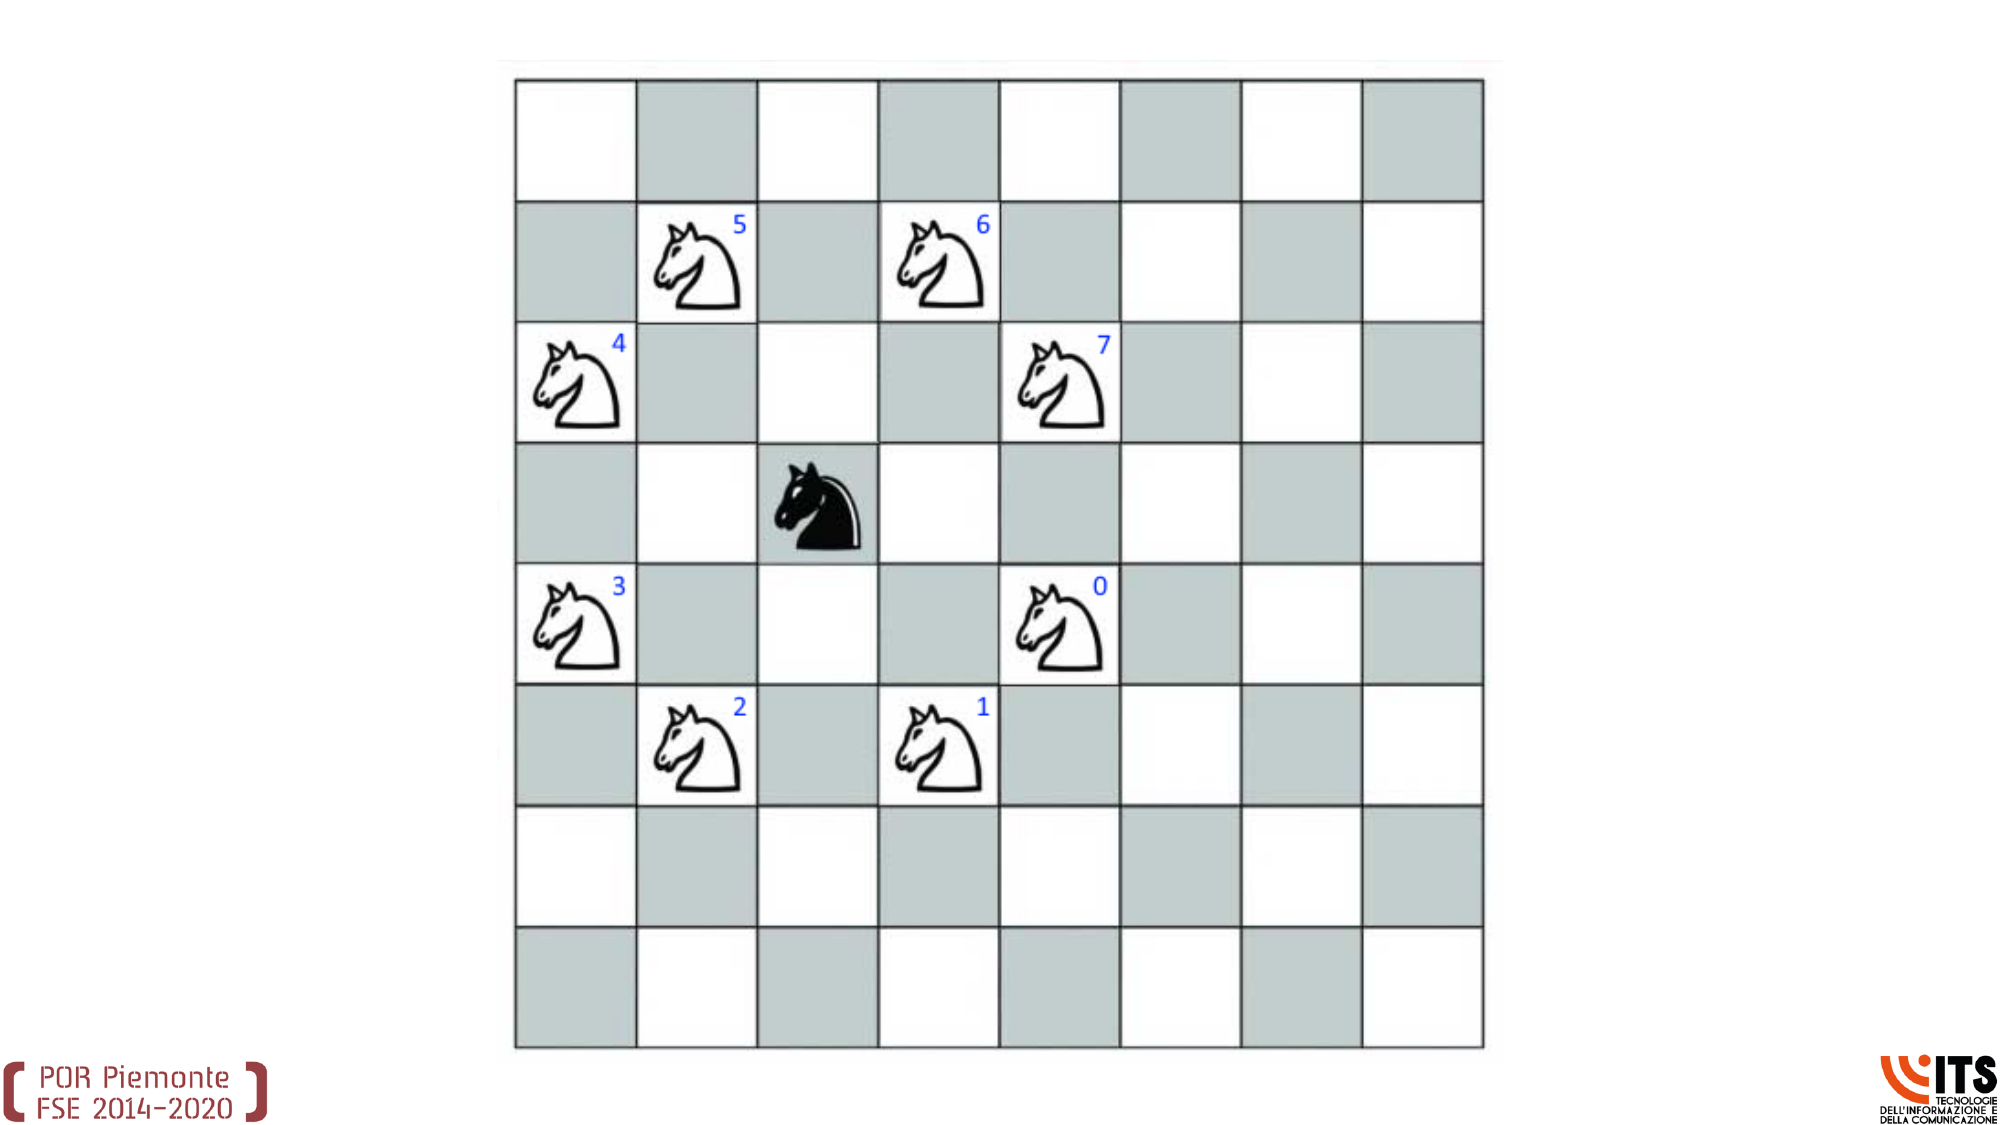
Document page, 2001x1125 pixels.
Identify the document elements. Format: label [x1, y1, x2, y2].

picture [1875, 1051, 2000, 1125]
picture [0, 1058, 269, 1124]
picture [497, 60, 1503, 1065]
